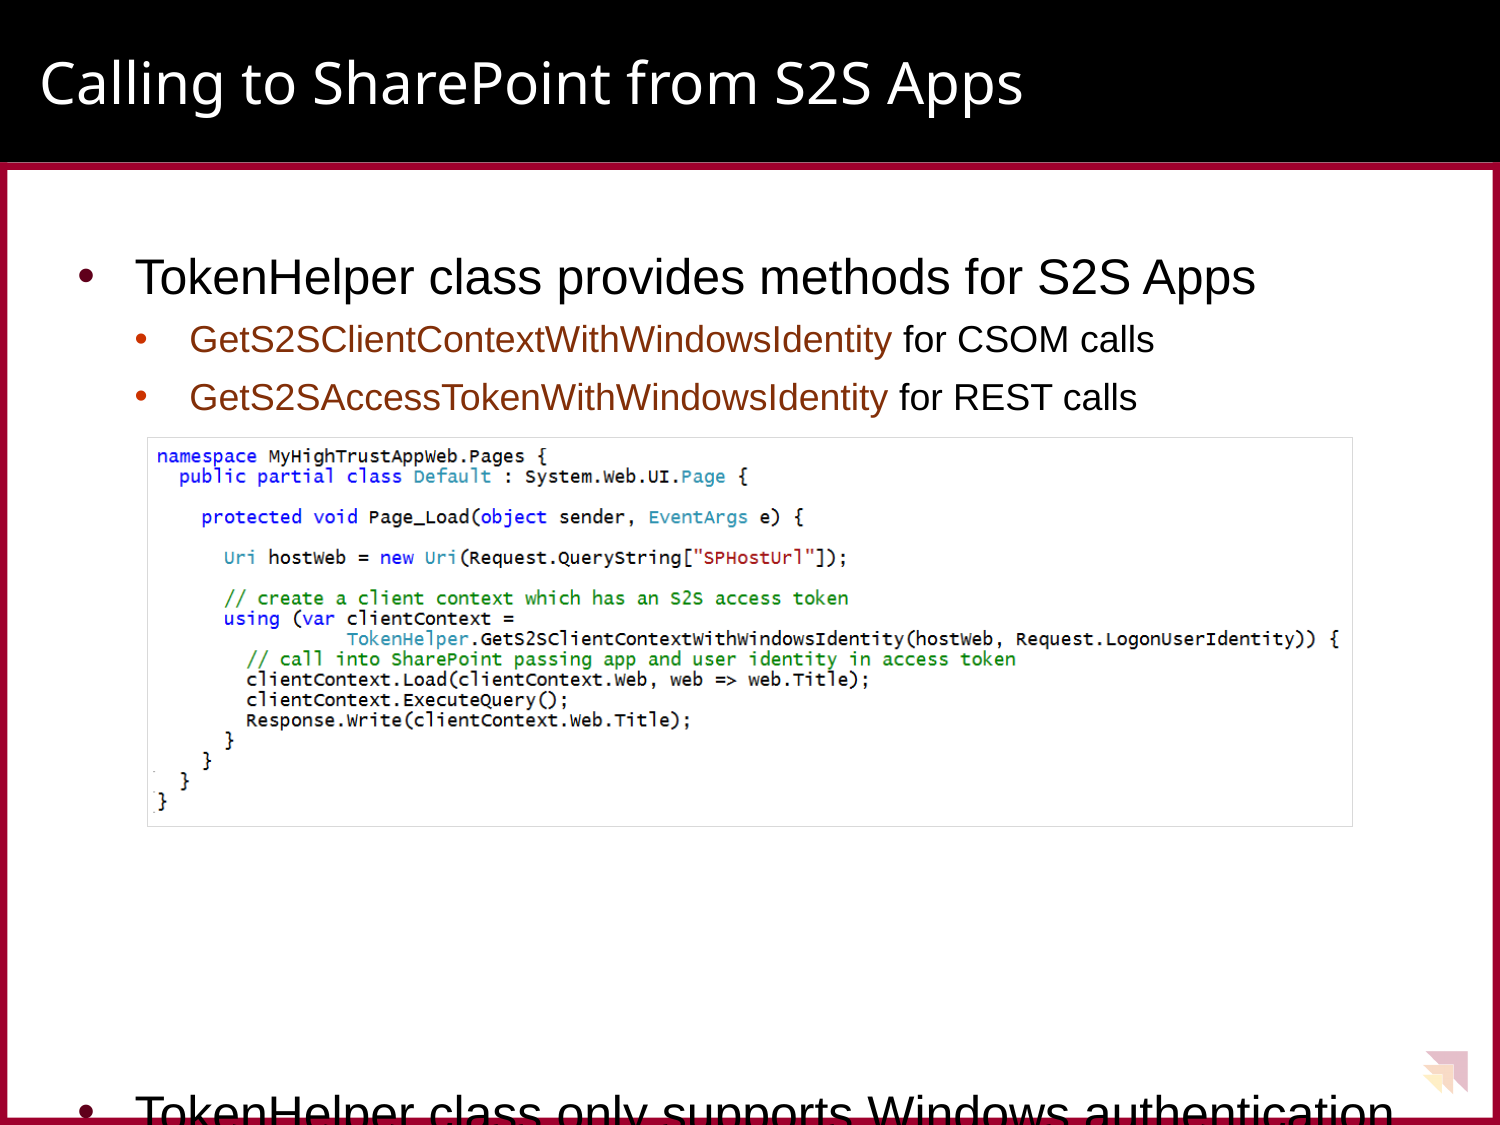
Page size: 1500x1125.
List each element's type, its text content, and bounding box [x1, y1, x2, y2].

title Calling to SharePoint from S2S Apps [24, 12, 1438, 150]
picture [147, 437, 1353, 827]
list TokenHelper class provides methods for S2S Apps GetS2SClientContextWithWindowsIdentity for CSOM calls GetS2SAccessTokenWithWindowsIdentity for REST calls TokenHelper class only supports Windows authentication You must implement support for other types of authentication [62, 237, 1438, 1088]
